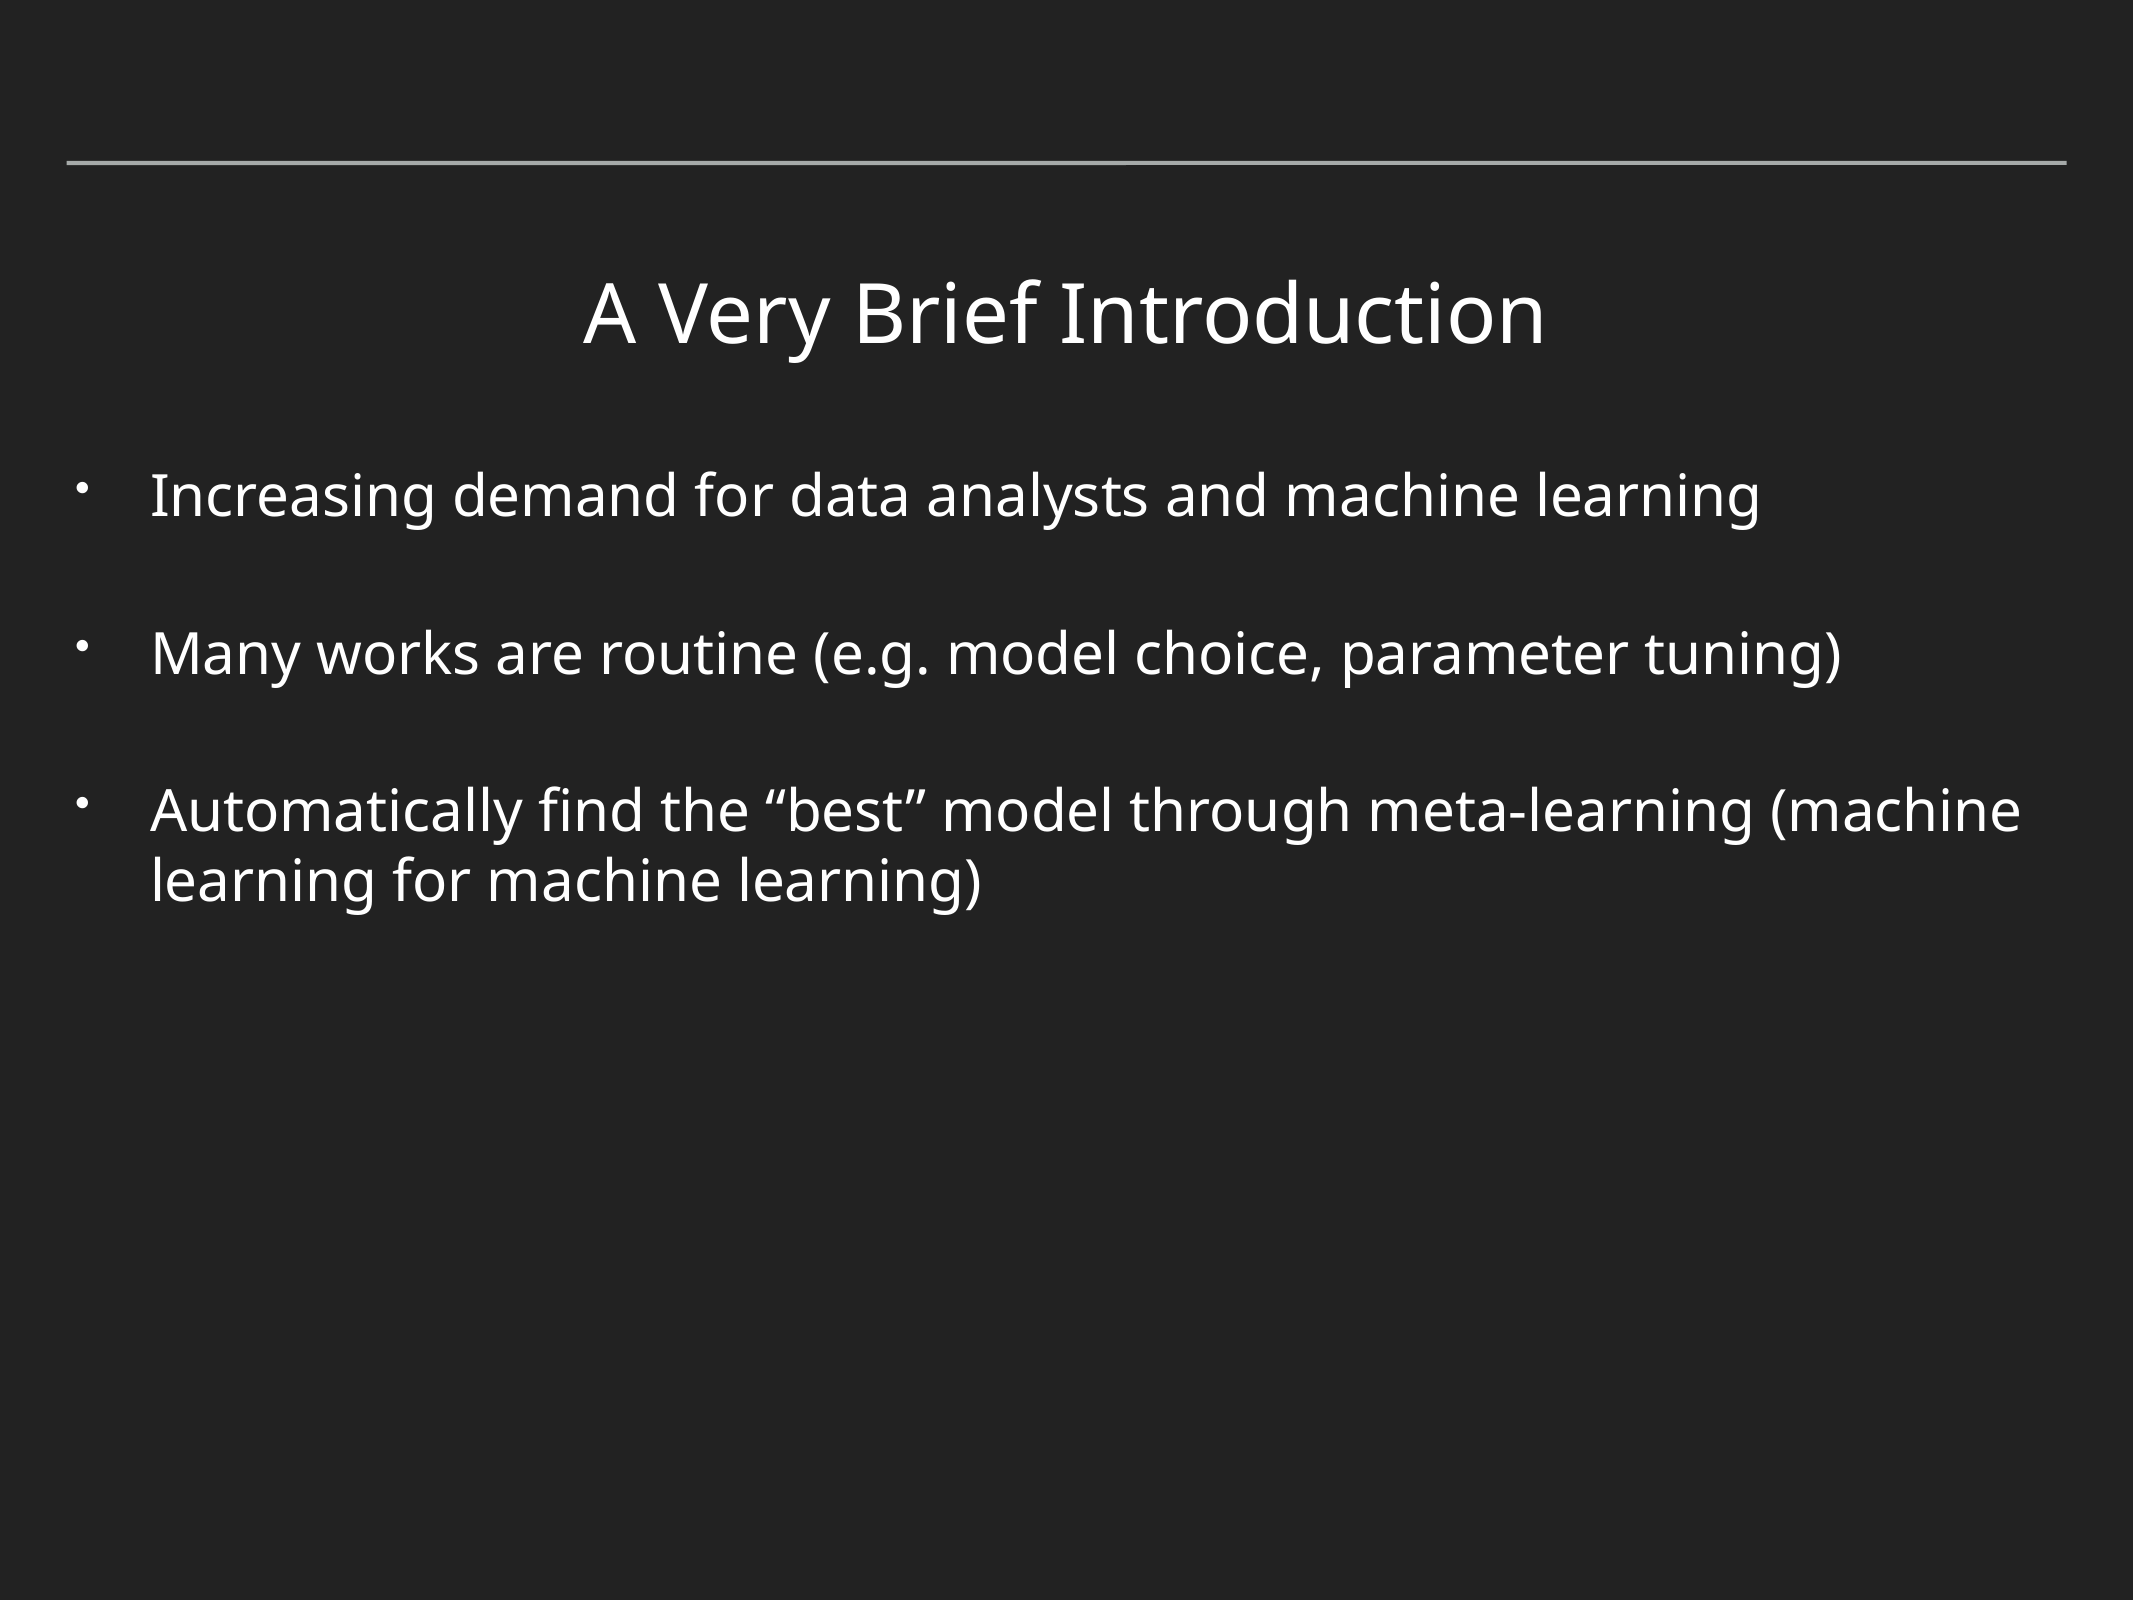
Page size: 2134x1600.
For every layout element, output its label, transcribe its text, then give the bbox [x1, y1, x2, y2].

list Increasing demand for data analysts and machine learning Many works are routine (e.g. model choice, parameter tuning) Automatically find the “best” model through meta-learning (machine learning for machine learning) [66, 449, 2068, 1453]
title A Very Brief Introduction [66, 251, 2068, 372]
